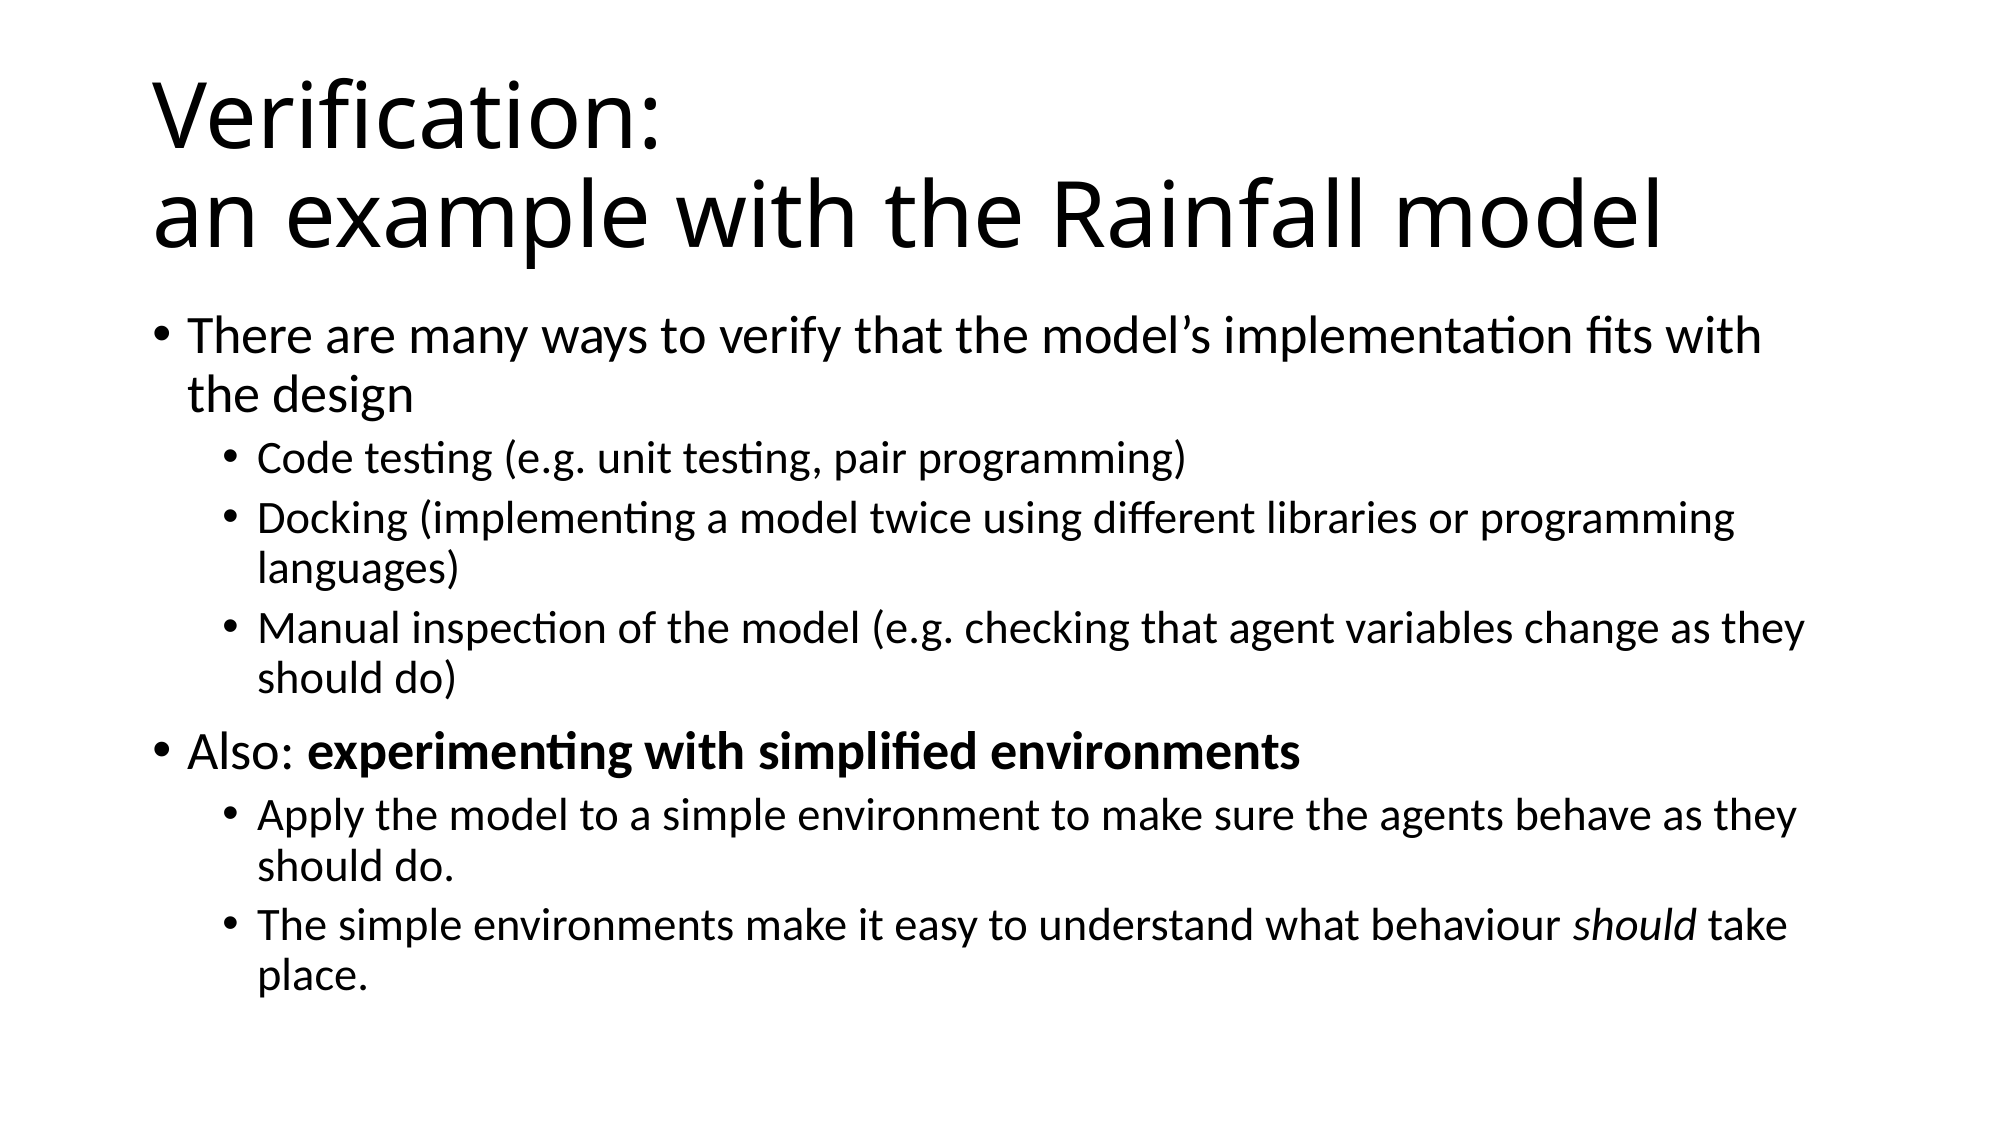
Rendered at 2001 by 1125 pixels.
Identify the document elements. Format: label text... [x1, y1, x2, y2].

list There are many ways to verify that the model’s implementation fits with the design Code testing (e.g. unit testing, pair programming) Docking (implementing a model twice using different libraries or programming languages) Manual inspection of the model (e.g. checking that agent variables change as they should do) Also: experimenting with simplified environments Apply the model to a simple environment to make sure the agents behave as they should do. The simple environments make it easy to understand what behaviour should take place. [137, 299, 1863, 1014]
title Verification: an example with the Rainfall model [137, 59, 1863, 278]
